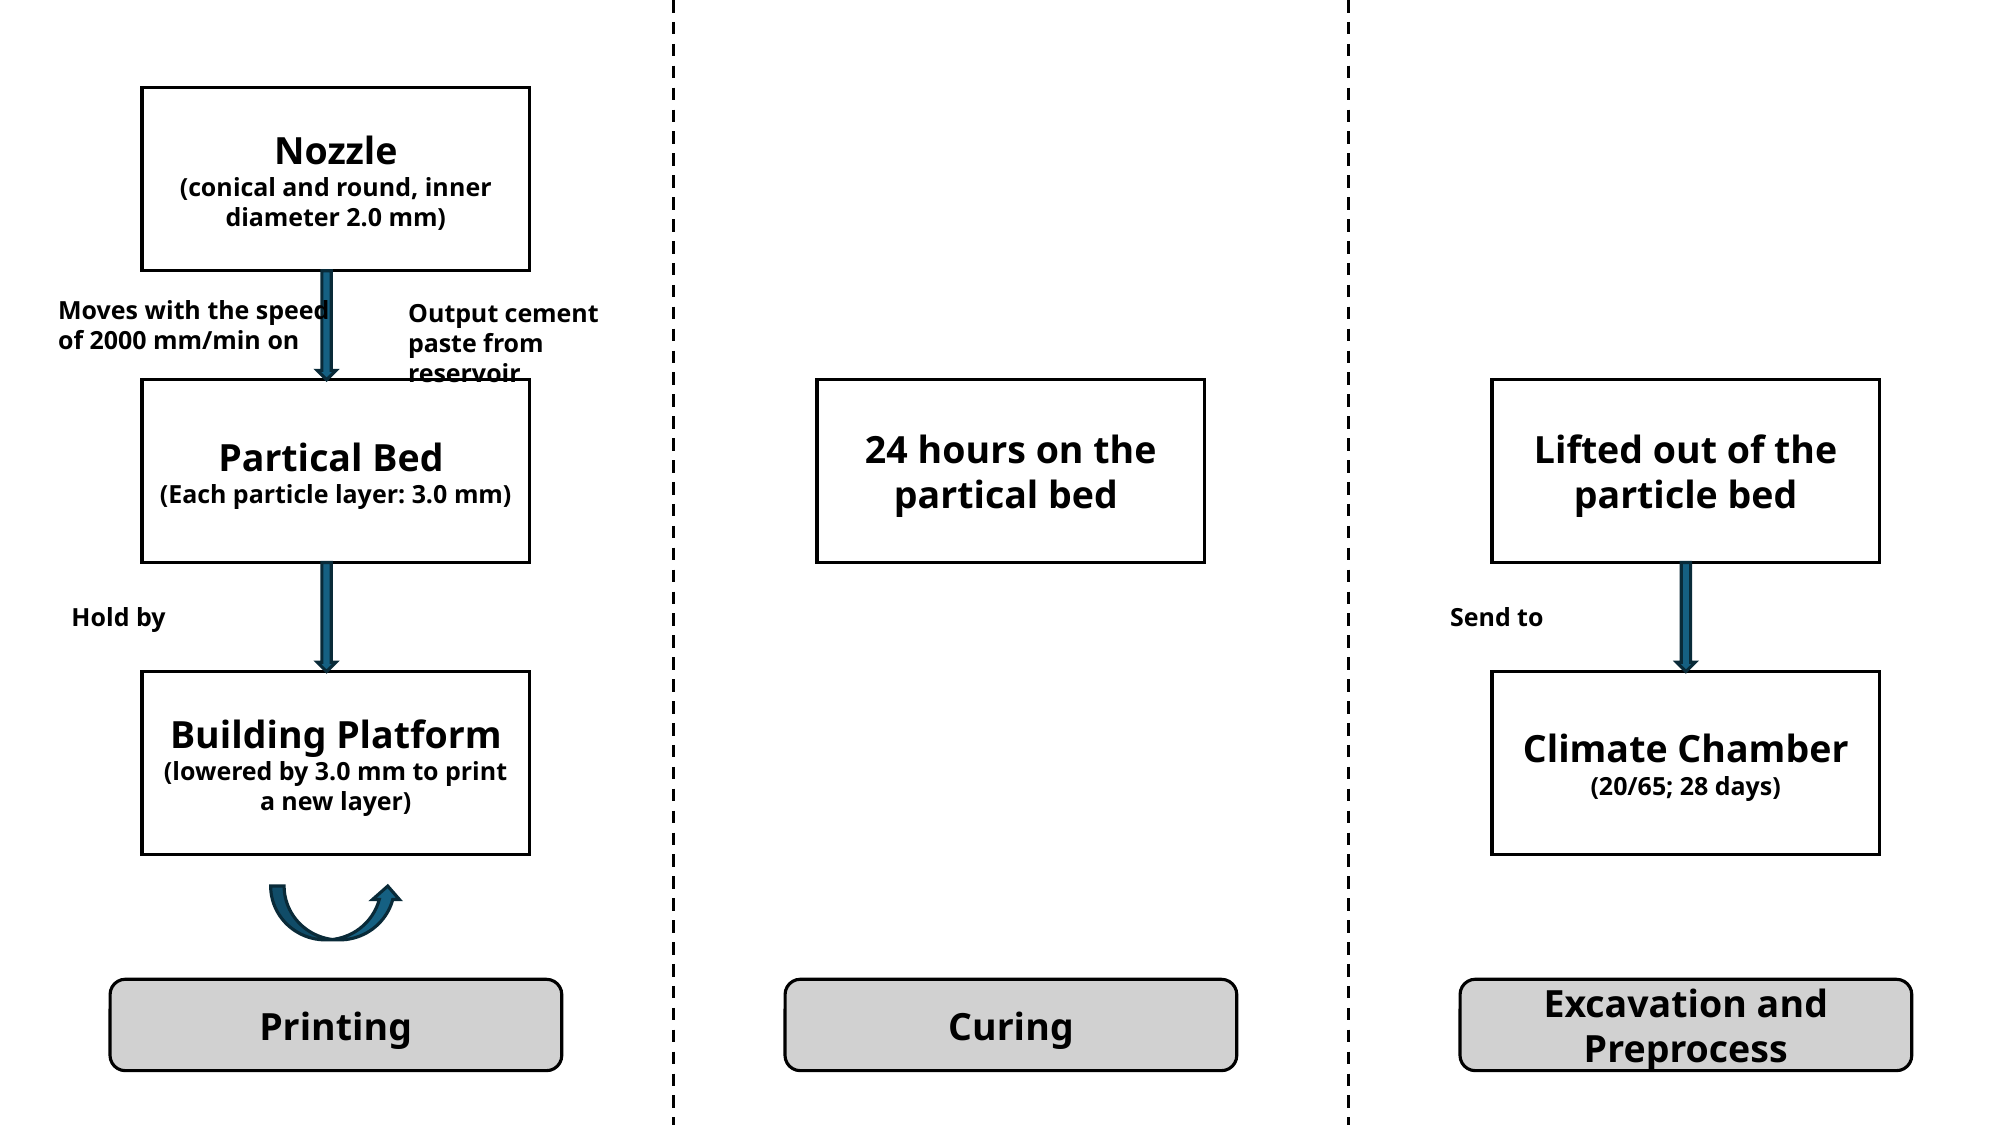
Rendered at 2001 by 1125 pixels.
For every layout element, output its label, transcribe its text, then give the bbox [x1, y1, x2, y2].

text_box Moves with the speed of 2000 mm/min on [43, 287, 346, 362]
text_box [269, 883, 403, 942]
text_box Printing [108, 977, 564, 1073]
text_box [1672, 560, 1700, 674]
text_box Curing [783, 977, 1239, 1073]
text_box Nozzle (conical and round, inner diameter 2.0 mm) [140, 86, 531, 272]
text_box [313, 560, 340, 674]
text_box Output cement paste from reservoir [393, 290, 667, 396]
text_box Building Platform (lowered by 3.0 mm to print a new layer) [140, 670, 531, 856]
text_box Excavation and Preprocess [1458, 977, 1914, 1073]
text_box [320, 269, 333, 287]
text_box Climate Chamber (20/65; 28 days) [1490, 670, 1881, 856]
text_box 24 hours on the partical bed [815, 378, 1206, 564]
text_box Partical Bed (Each particle layer: 3.0 mm) [140, 378, 531, 564]
text_box Send to [1435, 594, 1631, 639]
text_box Hold by [56, 594, 252, 639]
text_box [313, 362, 340, 382]
text_box Lifted out of the particle bed [1490, 378, 1881, 564]
